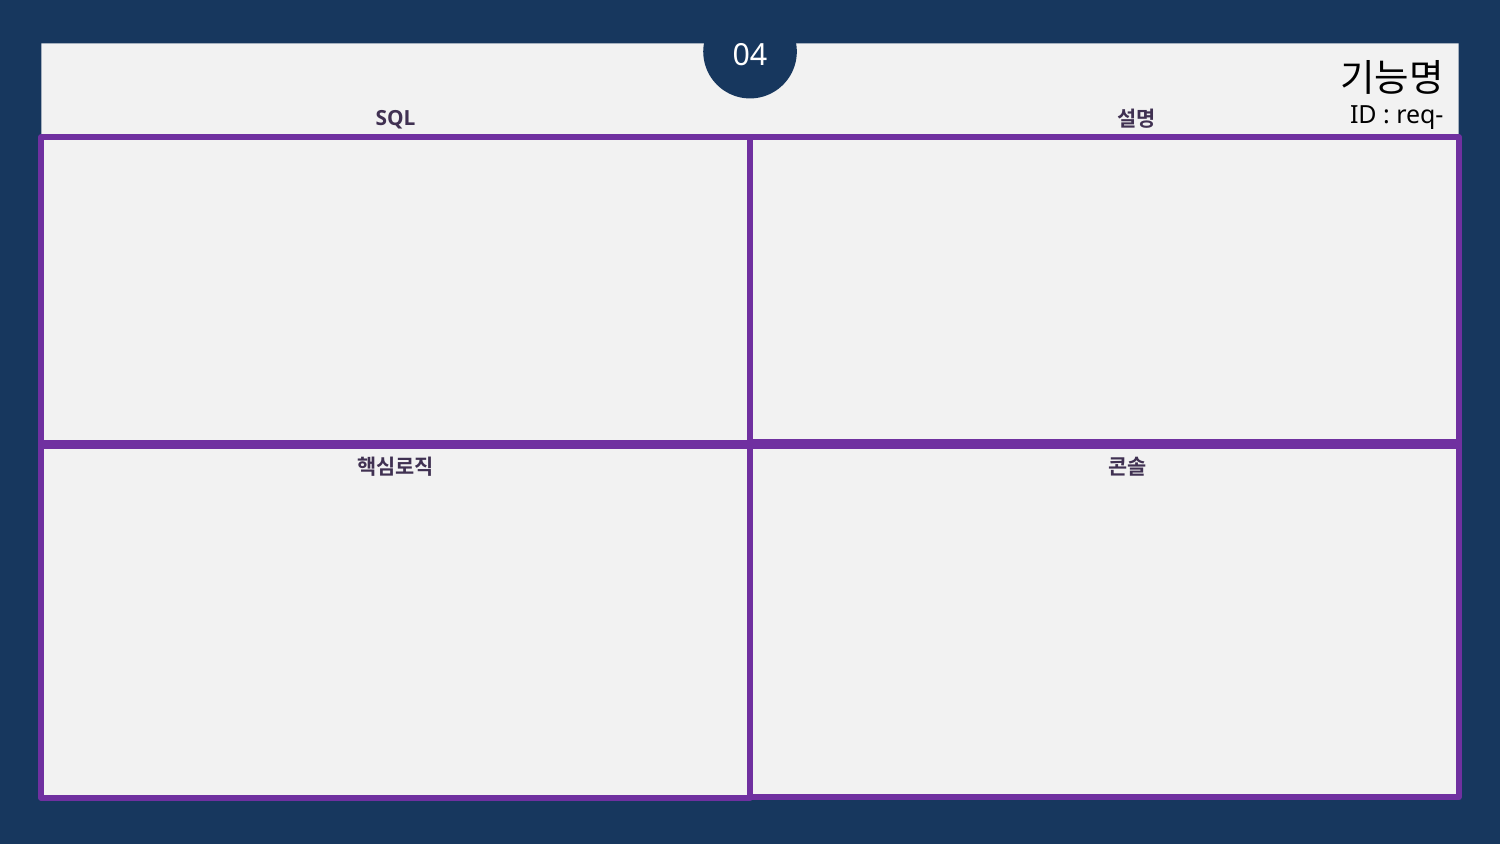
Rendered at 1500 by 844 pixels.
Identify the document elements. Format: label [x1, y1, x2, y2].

text_box [39, 2, 1461, 800]
